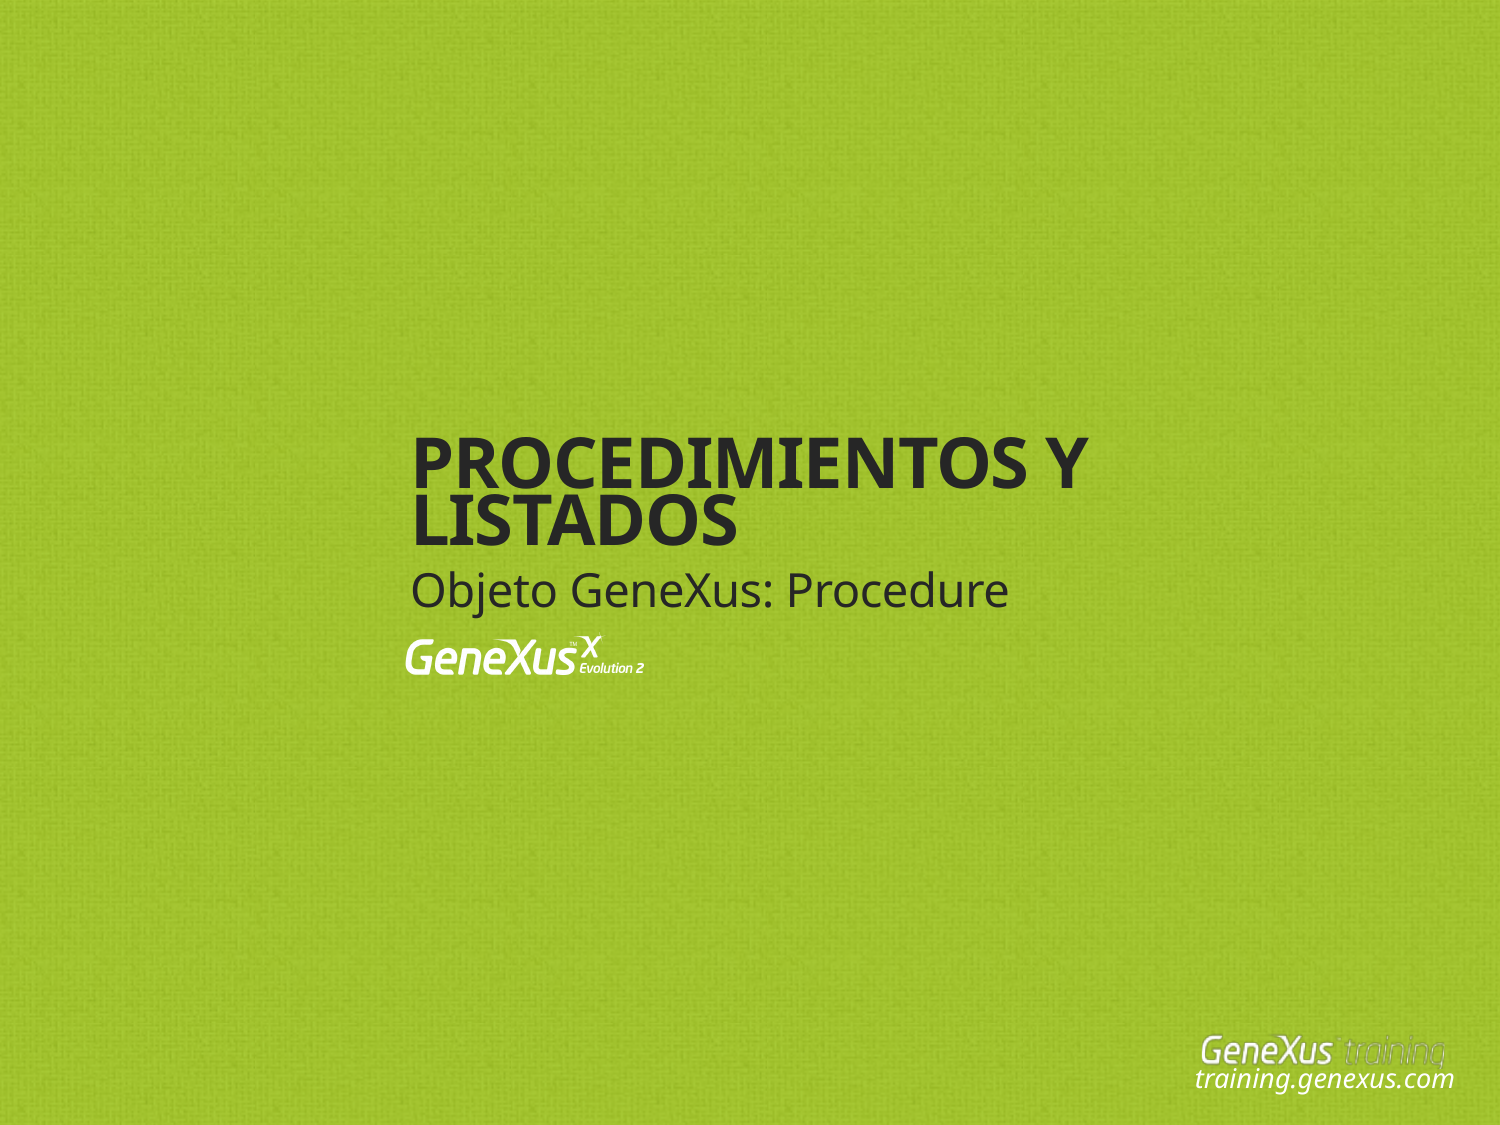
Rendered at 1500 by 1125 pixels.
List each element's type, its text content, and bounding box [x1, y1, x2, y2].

picture [394, 632, 656, 685]
title PROCEDIMIENTOS Y LISTADOS Objeto GeneXus: Procedure [395, 437, 1434, 625]
